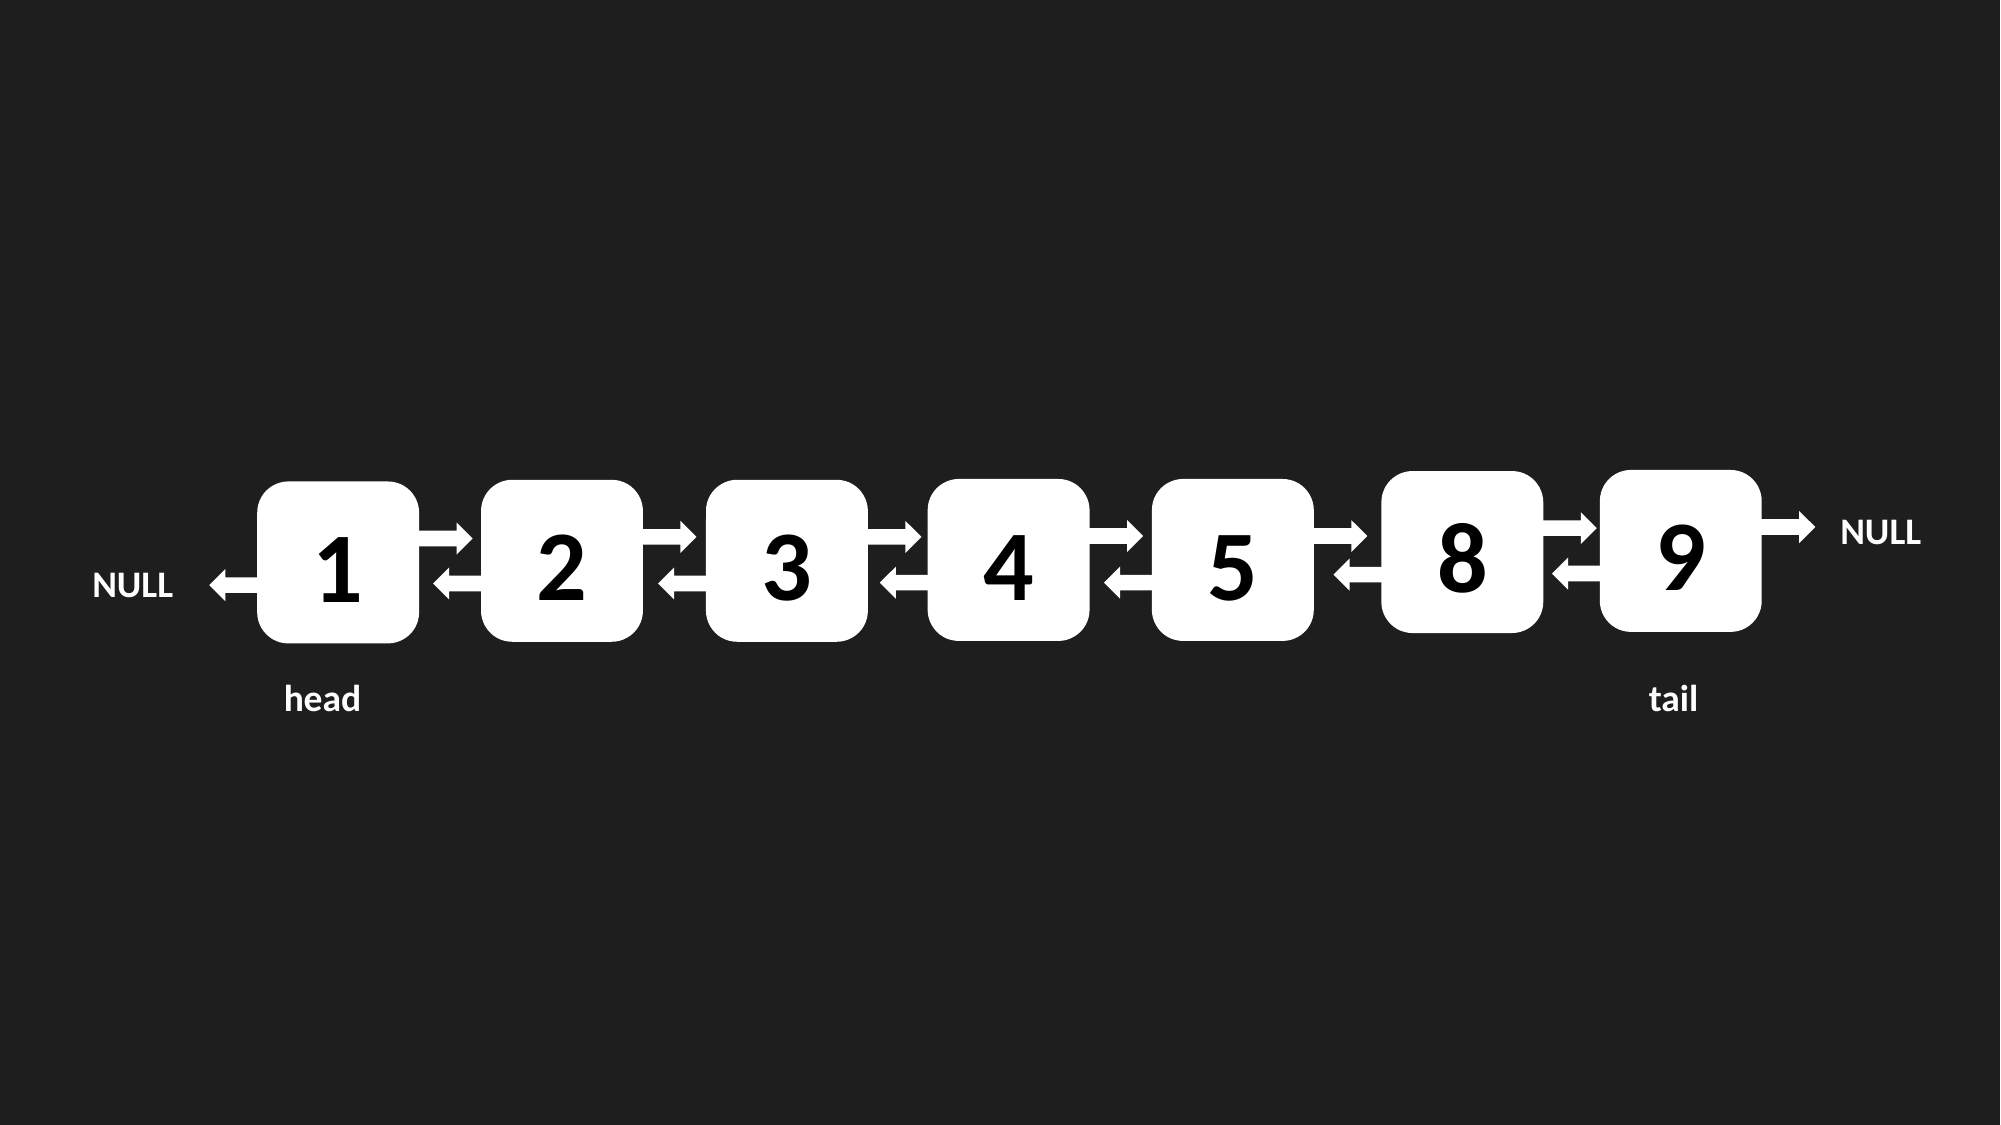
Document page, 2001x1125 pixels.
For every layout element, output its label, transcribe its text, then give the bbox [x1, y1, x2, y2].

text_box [1142, 485, 1366, 635]
text_box tail [1633, 666, 1714, 727]
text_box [1553, 476, 1814, 626]
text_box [1334, 477, 1596, 627]
text_box NULL [1825, 499, 1937, 560]
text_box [434, 486, 659, 636]
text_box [659, 486, 920, 636]
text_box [210, 487, 472, 638]
text_box NULL [77, 552, 188, 613]
text_box head [268, 666, 377, 727]
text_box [881, 485, 1142, 635]
